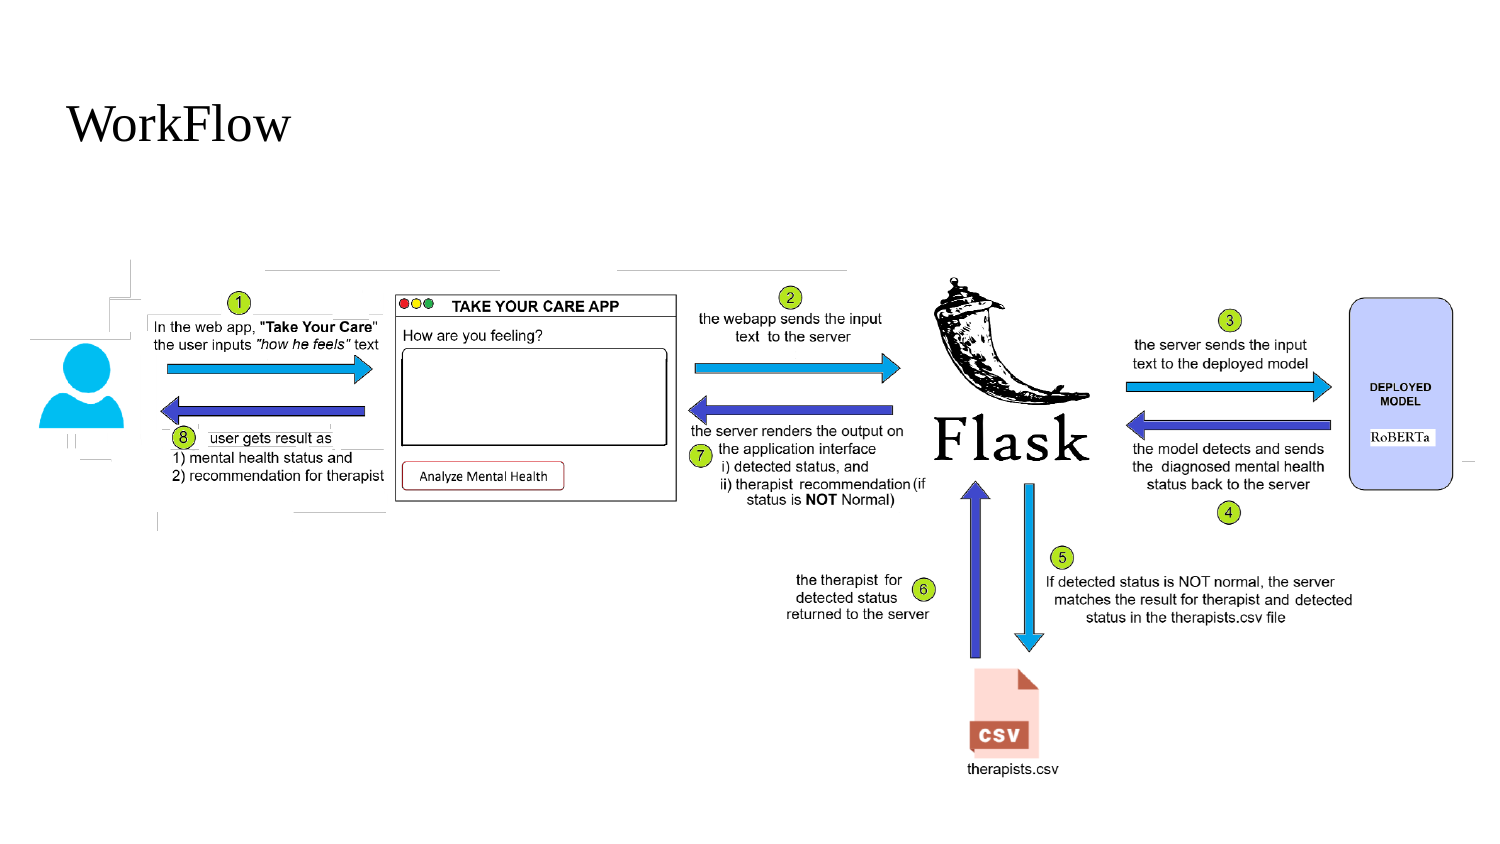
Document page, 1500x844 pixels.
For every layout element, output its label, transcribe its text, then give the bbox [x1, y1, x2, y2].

picture [24, 241, 1476, 785]
title WorkFlow [51, 72, 1449, 167]
